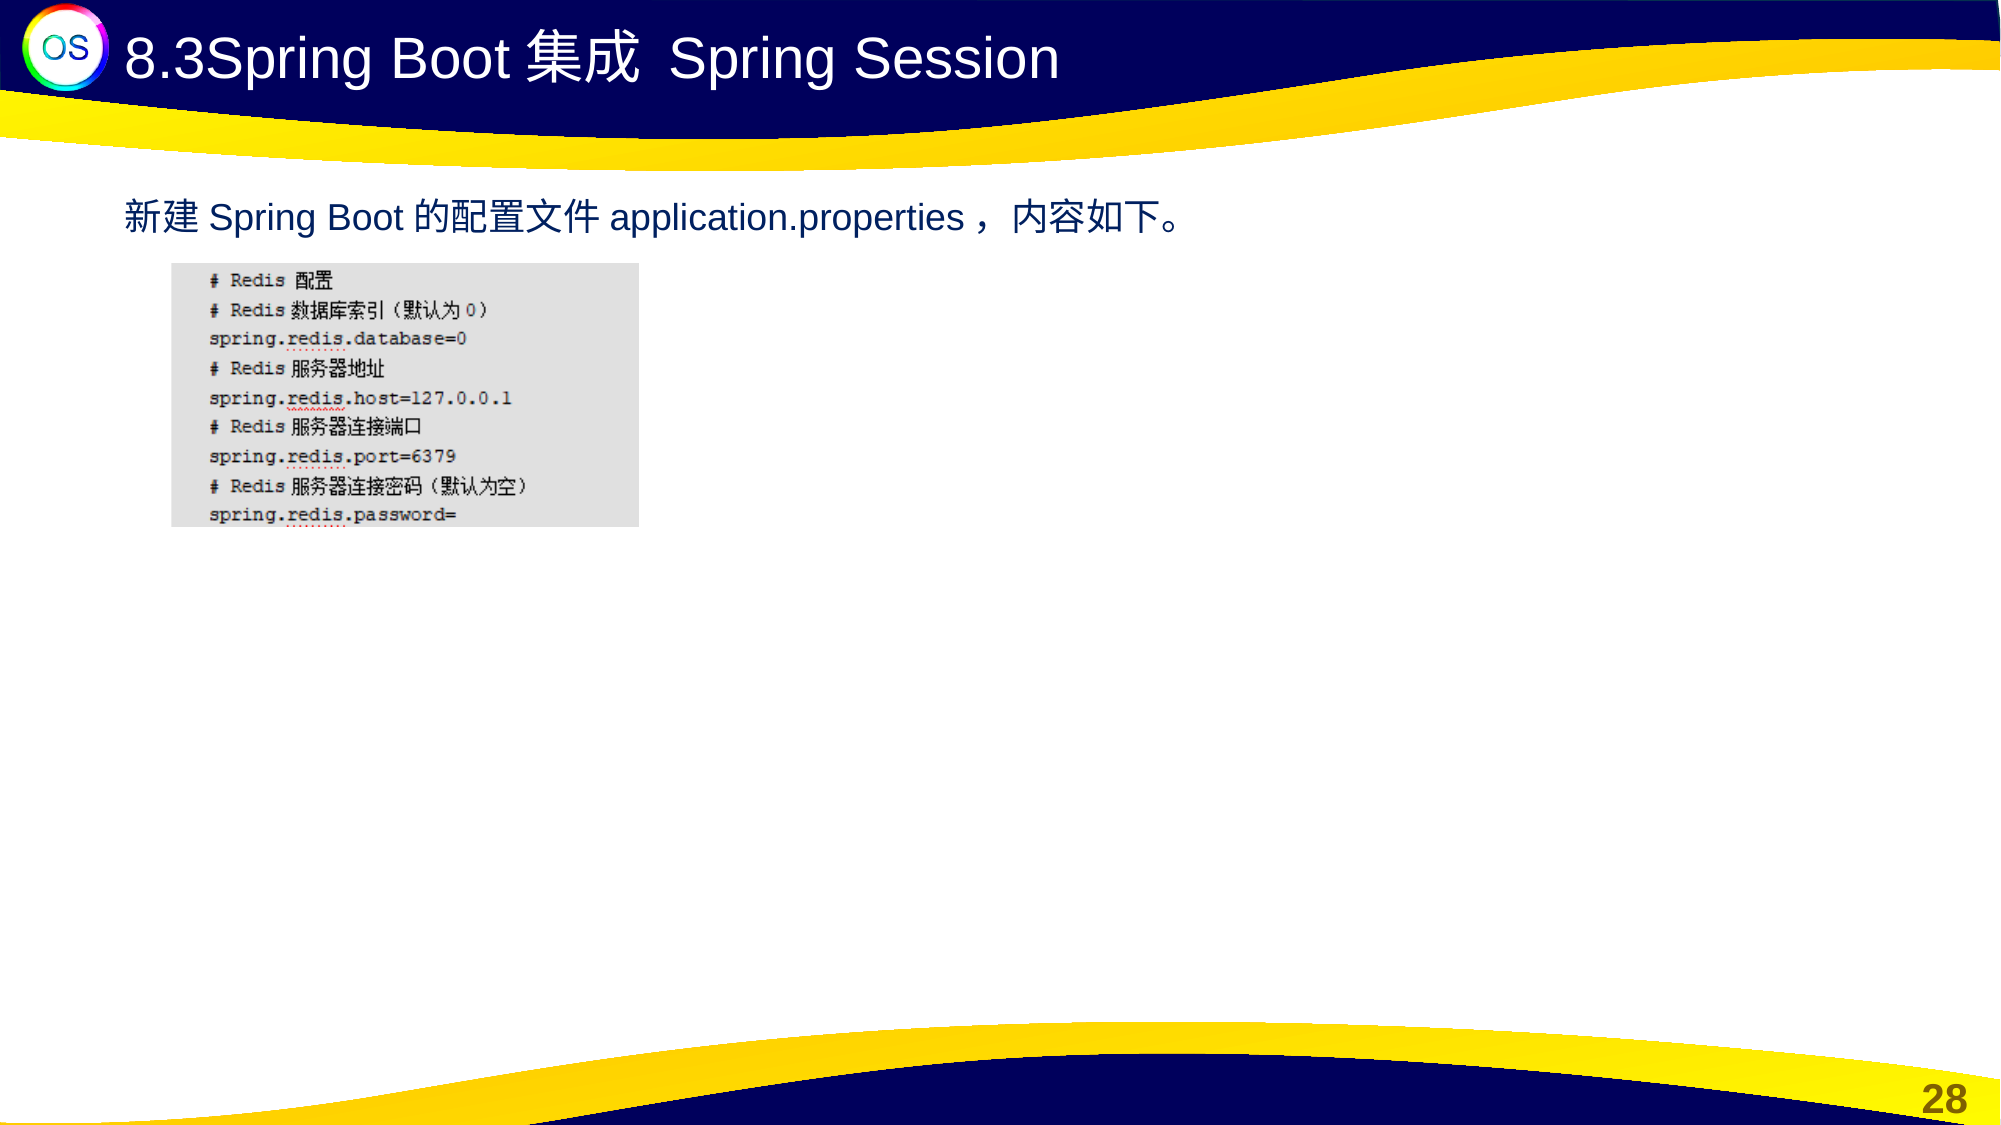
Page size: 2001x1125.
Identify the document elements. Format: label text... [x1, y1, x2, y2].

picture [169, 263, 639, 527]
text_box 新建Spring Boot的配置文件application.properties，内容如下。 [109, 185, 1187, 245]
text_box 8.3Spring Boot集成 Spring Session [109, 12, 1263, 98]
picture [22, 3, 109, 91]
